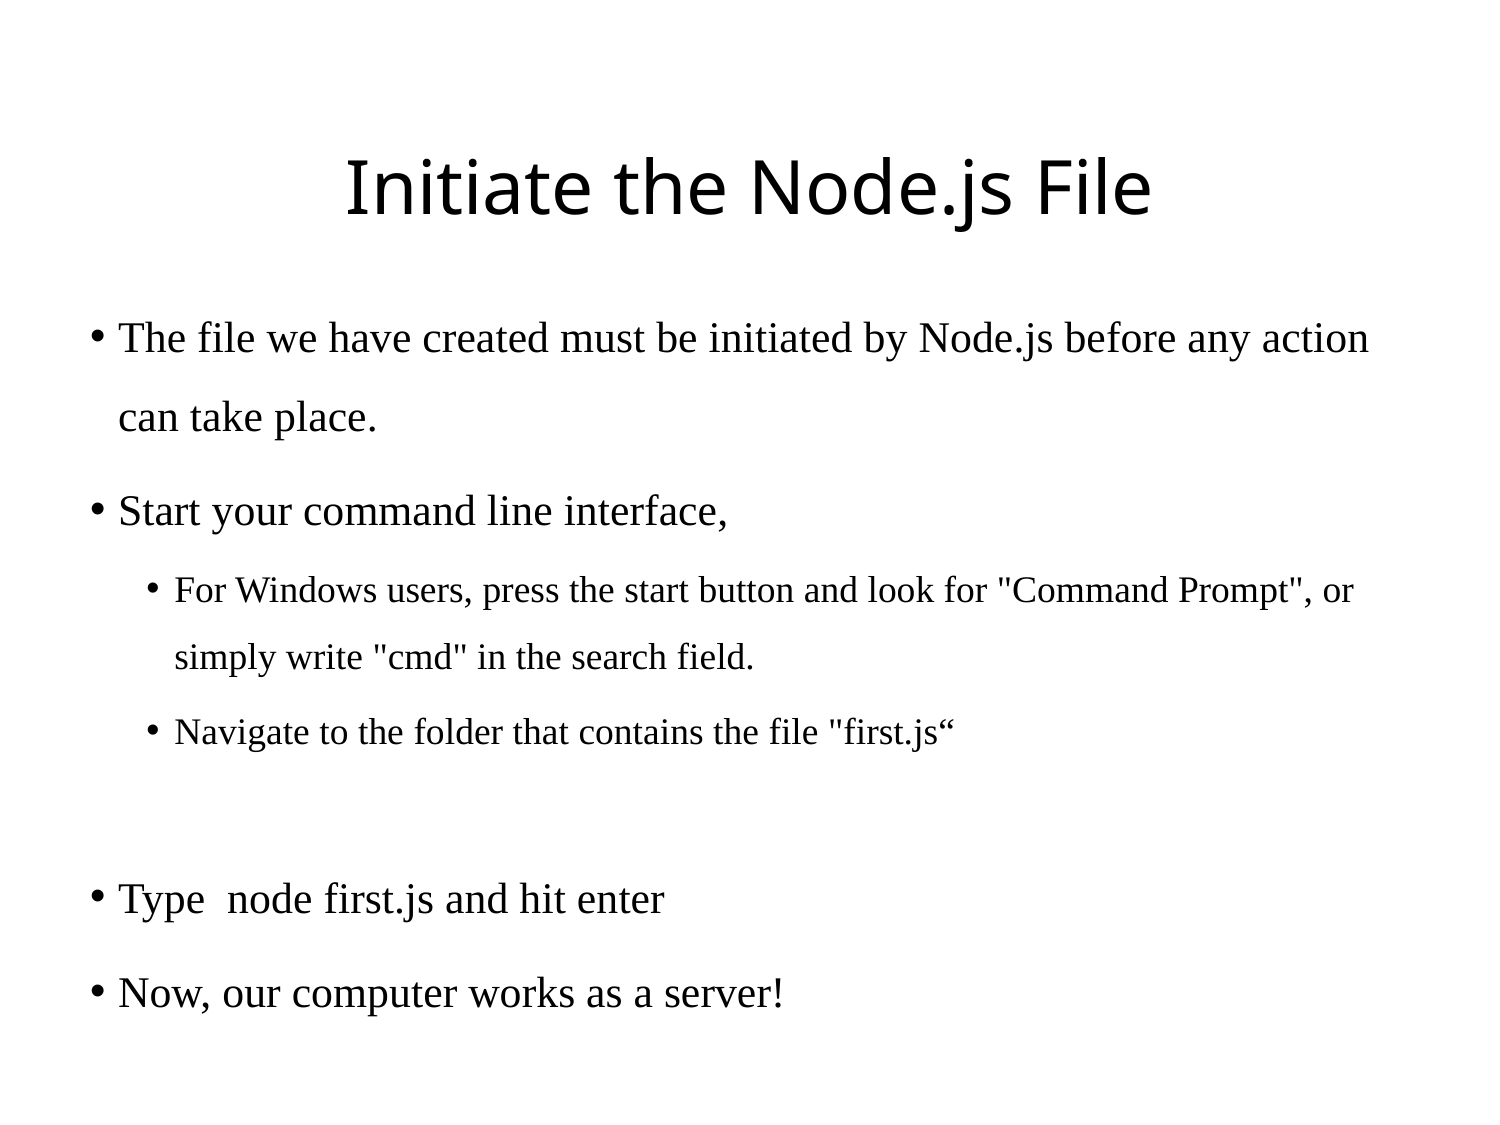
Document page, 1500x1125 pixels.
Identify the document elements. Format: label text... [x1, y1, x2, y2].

list The file we have created must be initiated by Node.js before any action can take place. Start your command line interface, For Windows users, press the start button and look for "Command Prompt", or simply write "cmd" in the search field. Navigate to the folder that contains the file "first.js“ Type node first.js and hit enter Now, our computer works as a server! [75, 275, 1425, 1038]
title Initiate the Node.js File [75, 129, 1425, 250]
